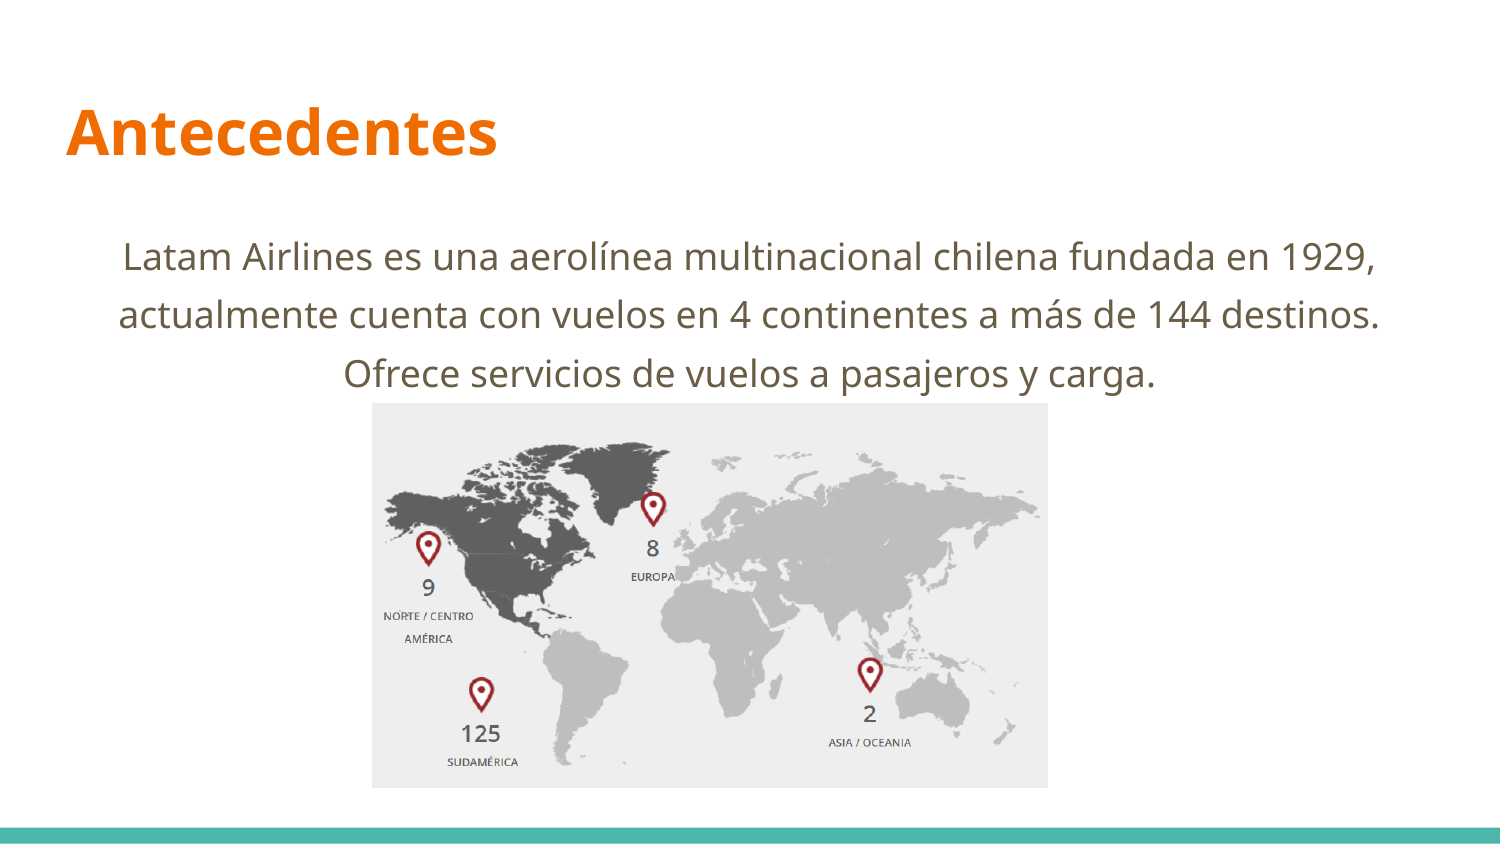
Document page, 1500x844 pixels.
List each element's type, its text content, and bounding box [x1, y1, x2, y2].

list Latam Airlines es una aerolínea multinacional chilena fundada en 1929, actualmente cuenta con vuelos en 4 continentes a más de 144 destinos. Ofrece servicios de vuelos a pasajeros y carga. [51, 207, 1449, 750]
title Antecedentes [51, 72, 1449, 189]
picture [372, 403, 1048, 788]
